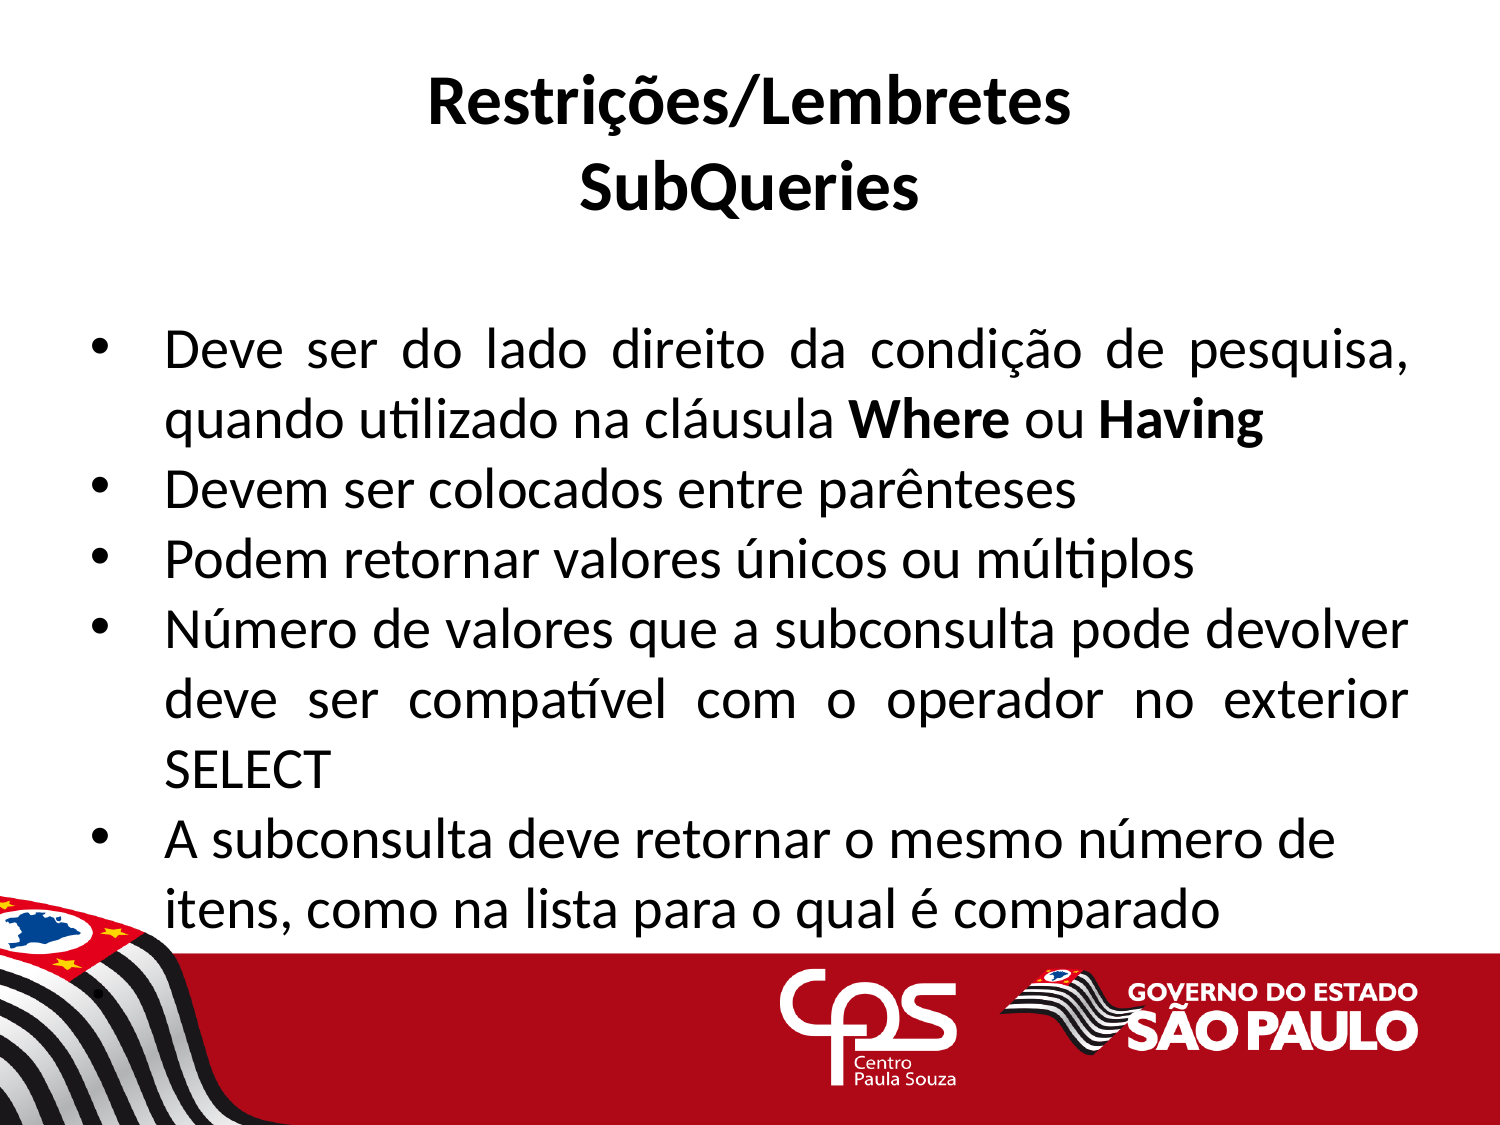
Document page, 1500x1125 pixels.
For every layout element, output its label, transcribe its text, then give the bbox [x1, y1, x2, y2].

title Restrições/Lembretes SubQueries [75, 45, 1425, 233]
picture [0, 896, 1500, 1125]
text_box Deve ser do lado direito da condição de pesquisa, quando utilizado na cláusula Where ou Having Devem ser colocados entre parênteses Podem retornar valores únicos ou múltiplos Número de valores que a subconsulta pode devolver deve ser compatível com o operador no exterior SELECT A subconsulta deve retornar o mesmo número de itens, como na lista para o qual é comparado . [74, 302, 1425, 1018]
